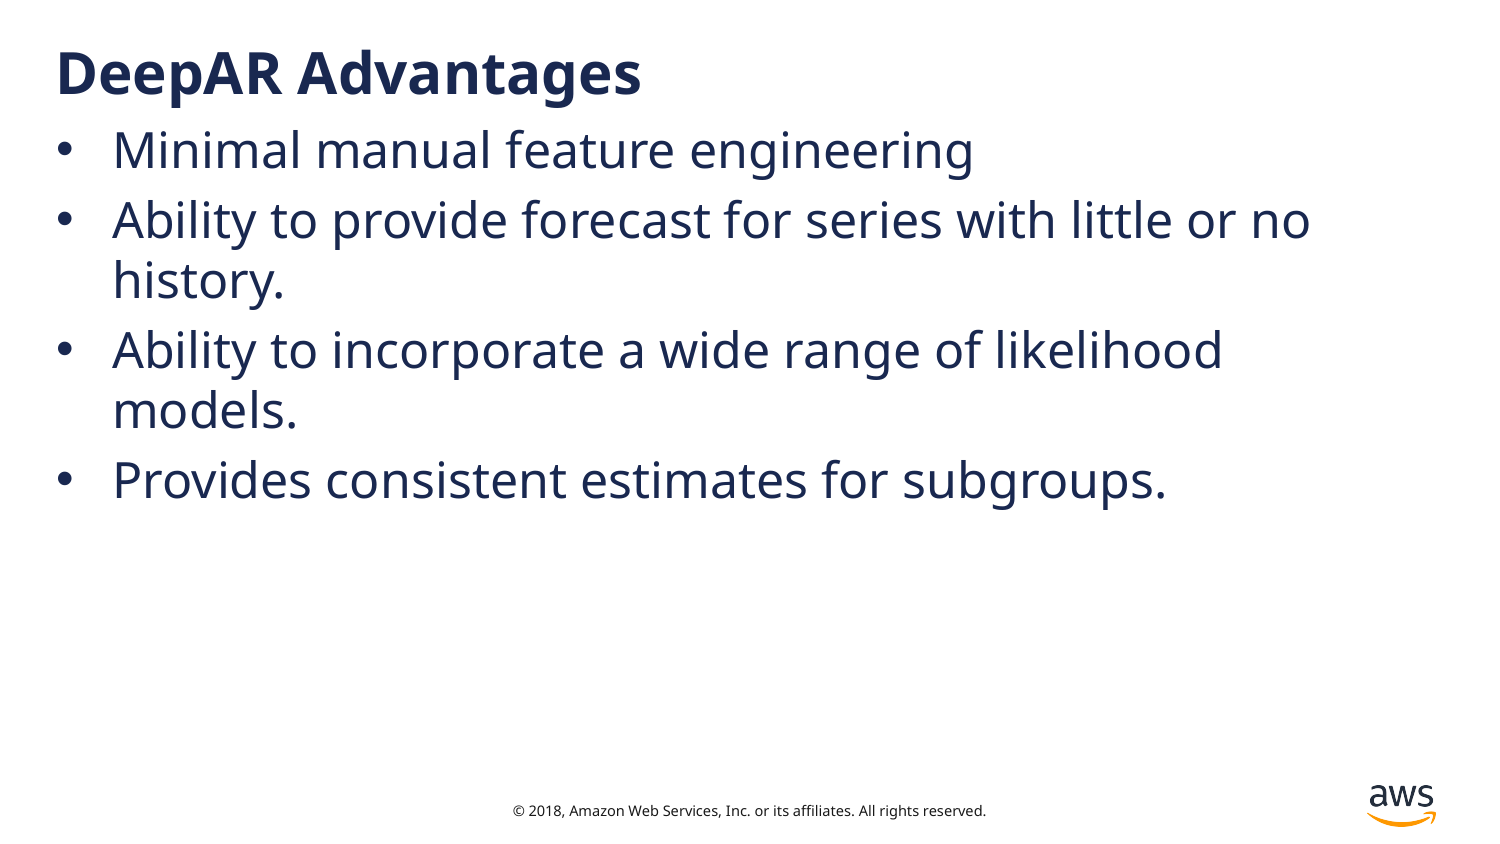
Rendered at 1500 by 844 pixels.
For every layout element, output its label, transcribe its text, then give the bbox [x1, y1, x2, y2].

picture [1367, 785, 1436, 827]
list Minimal manual feature engineering Ability to provide forecast for series with little or no history. Ability to incorporate a wide range of likelihood models. Provides consistent estimates for subgroups. [56, 118, 1406, 760]
title DeepAR Advantages [55, 28, 1402, 119]
